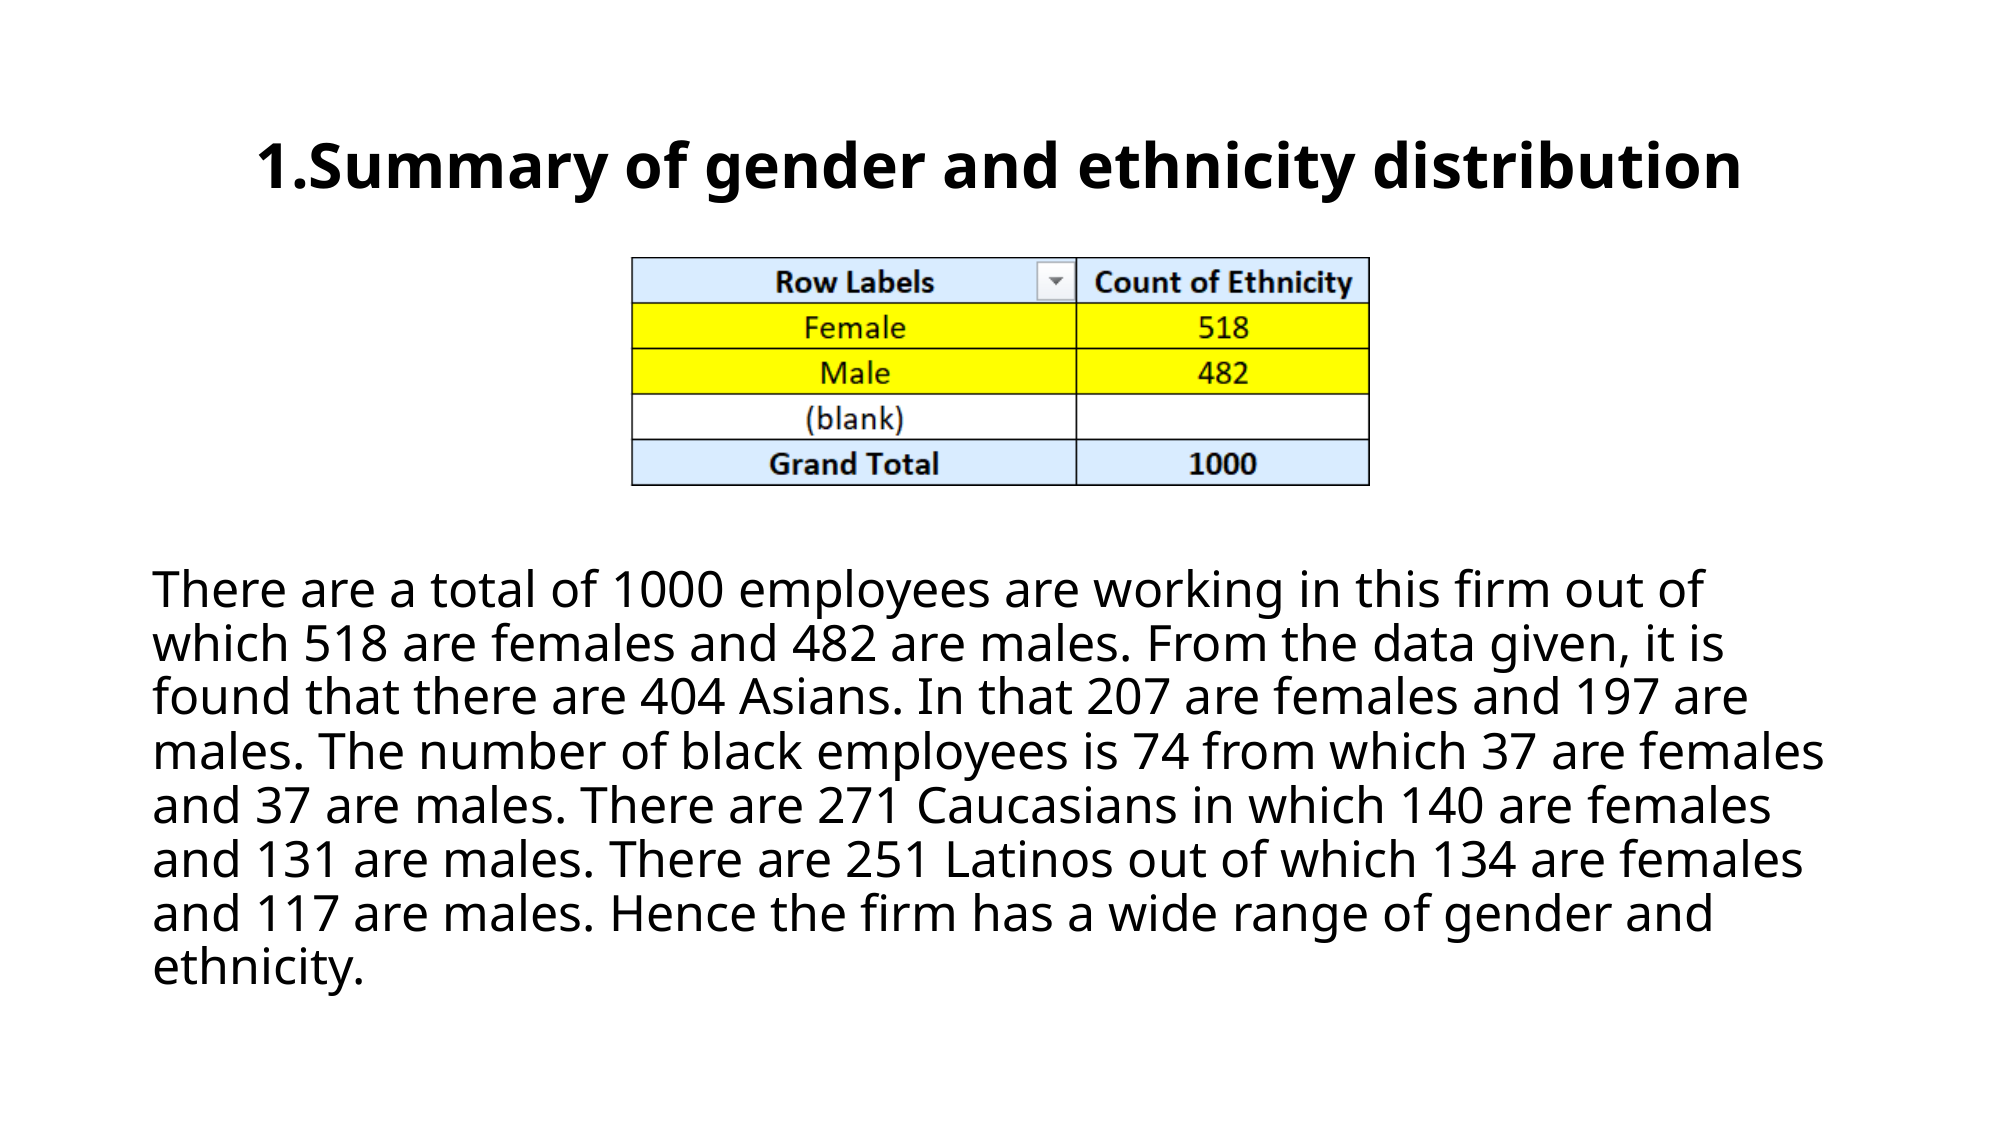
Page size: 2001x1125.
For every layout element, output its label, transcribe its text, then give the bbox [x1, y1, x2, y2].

picture [629, 256, 1371, 486]
title 1.Summary of gender and ethnicity distribution [137, 59, 1863, 216]
text_box There are a total of 1000 employees are working in this firm out of which 518 are females and 482 are males. From the data given, it is found that there are 404 Asians. In that 207 are females and 197 are males. The number of black employees is 74 from which 37 are females and 37 are males. There are 271 Caucasians in which 140 are females and 131 are males. There are 251 Latinos out of which 134 are females and 117 are males. Hence the firm has a wide range of gender and ethnicity. [137, 671, 1863, 889]
text_box [137, 216, 1863, 435]
